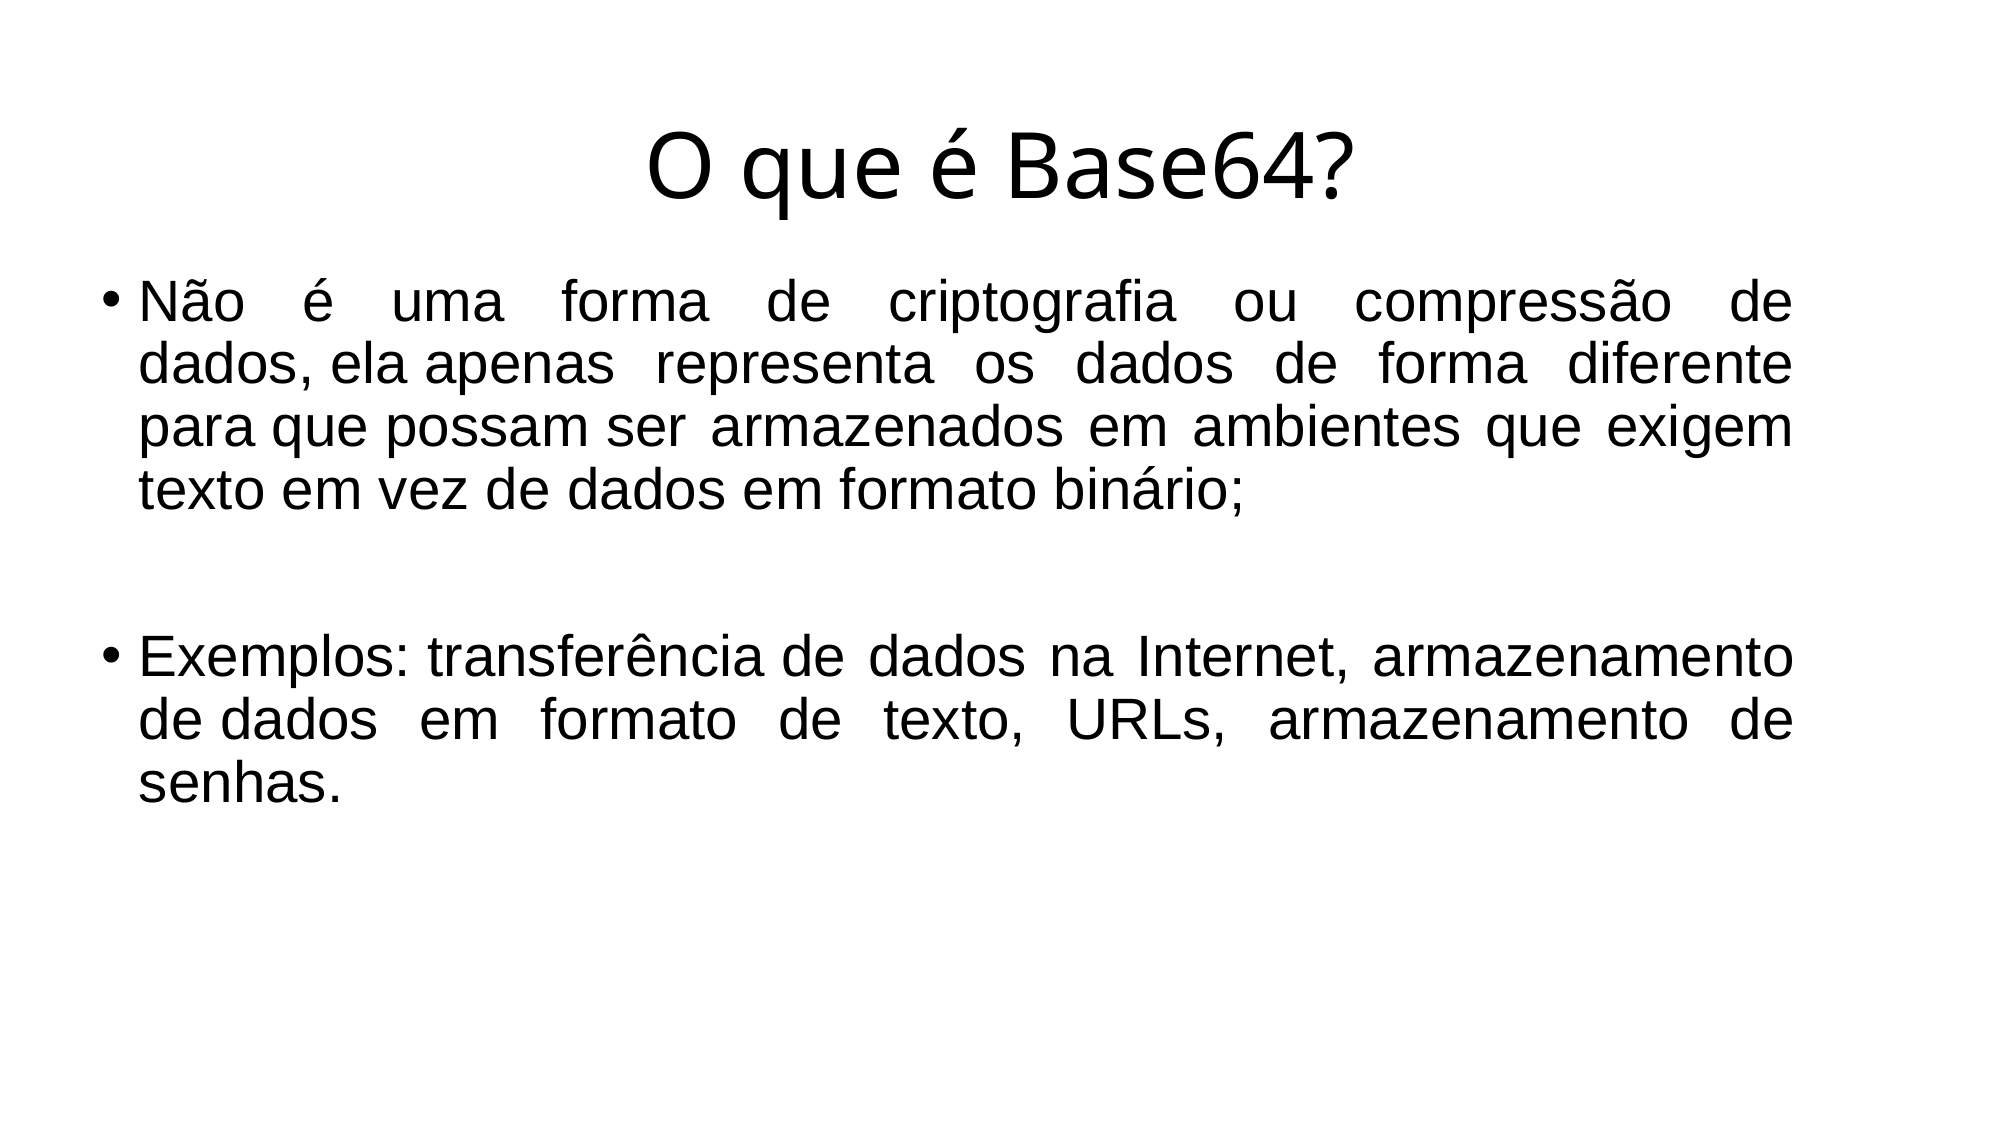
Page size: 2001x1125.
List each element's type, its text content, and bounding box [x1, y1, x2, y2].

list Não é uma forma de criptografia ou compressão de dados, ela apenas representa os dados de forma diferente para que possam ser armazenados em ambientes que exigem texto em vez de dados em formato binário; Exemplos: transferência de dados na Internet, armazenamento de dados em formato de texto, URLs, armazenamento de senhas. [86, 263, 1812, 978]
title O que é Base64? [137, 59, 1863, 278]
